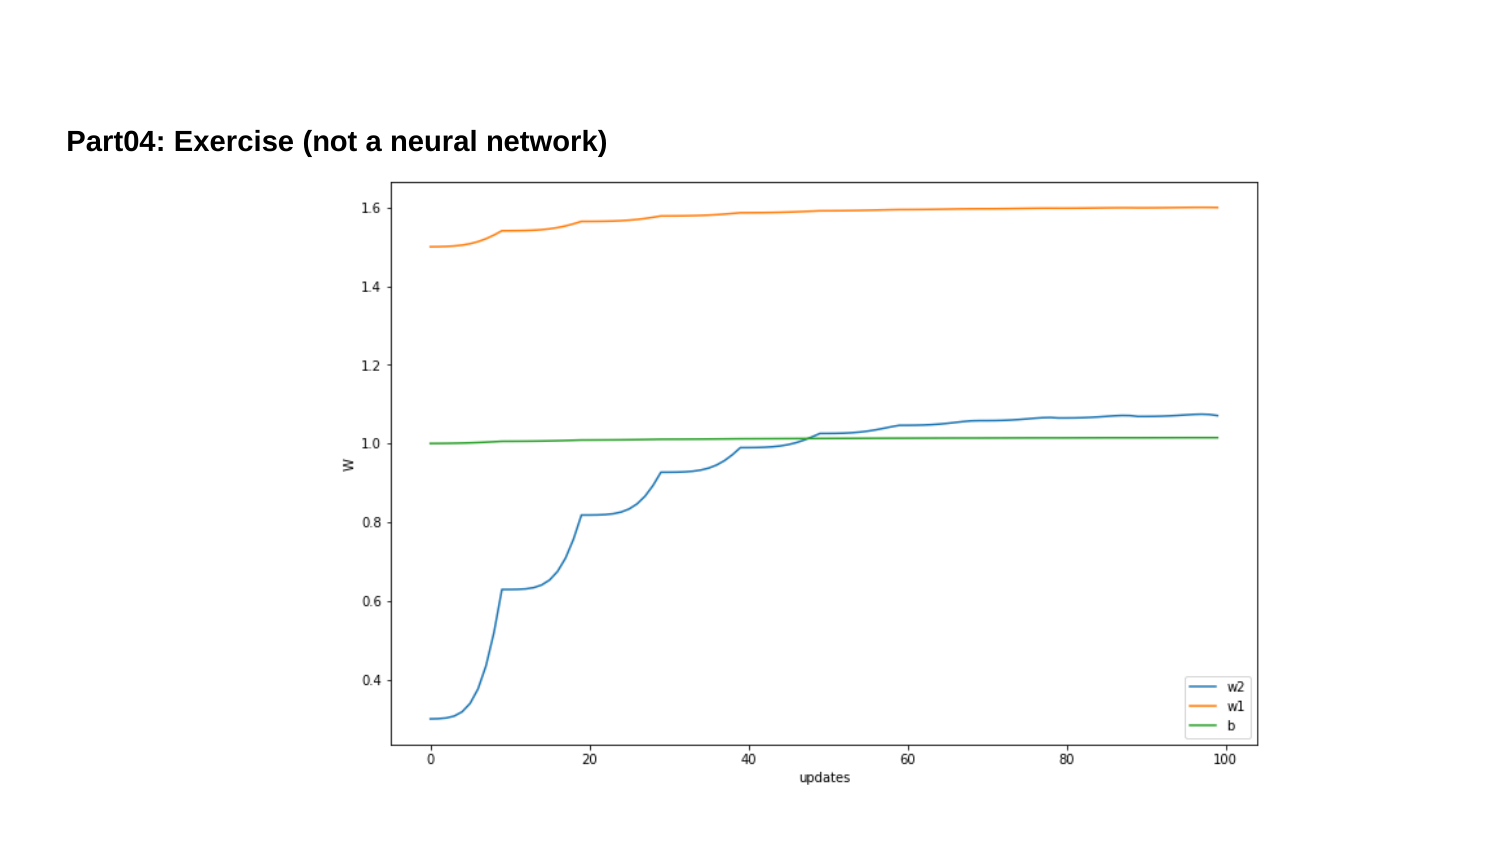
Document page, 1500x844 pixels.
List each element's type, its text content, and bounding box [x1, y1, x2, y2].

text_box Part04: Exercise (not a neural network) [43, 107, 791, 173]
picture [333, 172, 1266, 794]
